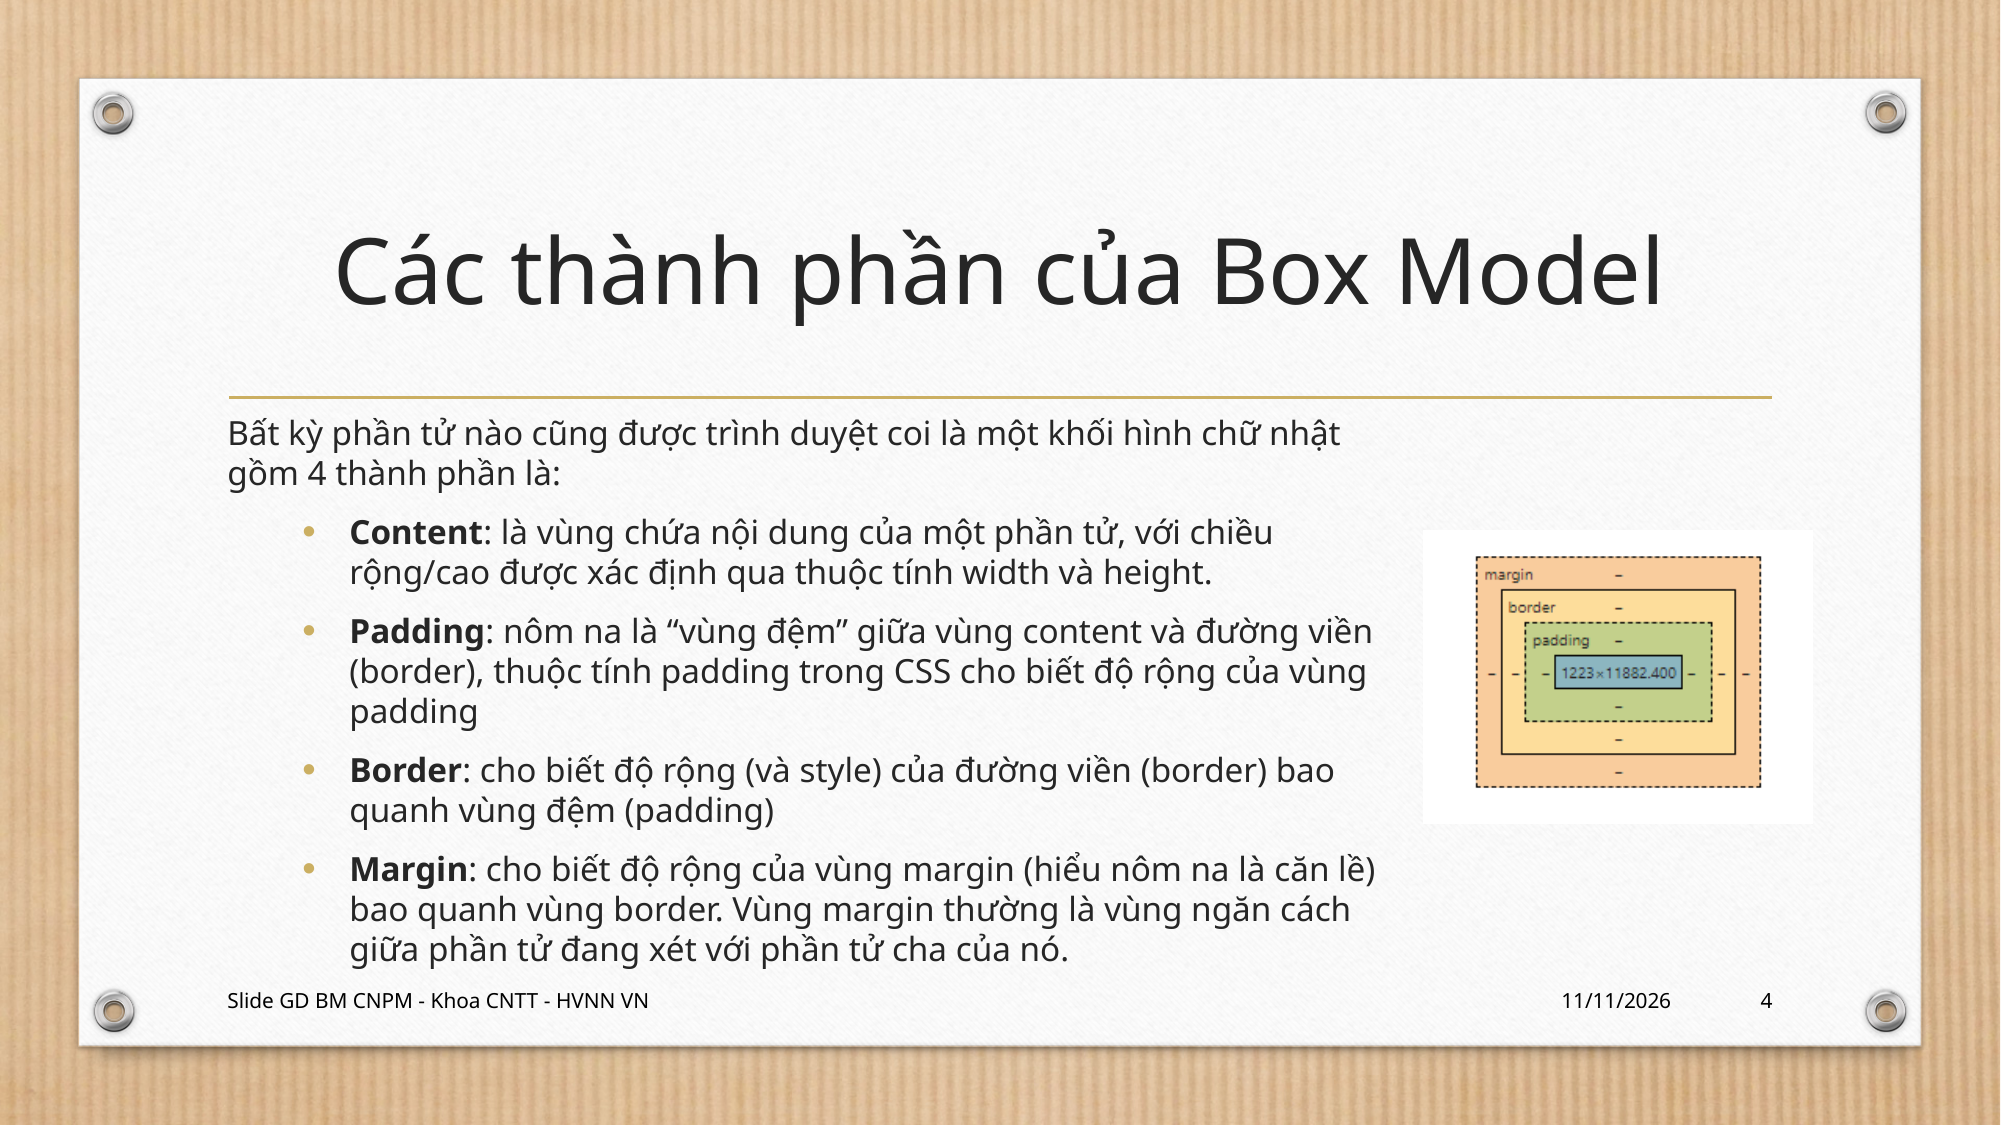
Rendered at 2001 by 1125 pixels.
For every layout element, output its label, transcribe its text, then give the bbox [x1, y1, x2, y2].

list Bất kỳ phần tử nào cũng được trình duyệt coi là một khối hình chữ nhật gồm 4 thành phần là: Content: là vùng chứa nội dung của một phần tử, với chiều rộng/cao được xác định qua thuộc tính width và height. Padding: nôm na là “vùng đệm” giữa vùng content và đường viền (border), thuộc tính padding trong CSS cho biết độ rộng của vùng padding Border: cho biết độ rộng (và style) của đường viền (border) bao quanh vùng đệm (padding) Margin: cho biết độ rộng của vùng margin (hiểu nôm na là căn lề) bao quanh vùng border. Vùng margin thường là vùng ngăn cách giữa phần tử đang xét với phần tử cha của nó. [212, 404, 1424, 950]
slide_number 4 [1698, 979, 1788, 1025]
picture [0, 0, 2001, 1125]
footer Slide GD BM CNPM - Khoa CNTT - HVNN VN [212, 979, 1411, 1025]
title Các thành phần của Box Model [212, 161, 1788, 375]
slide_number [1423, 979, 1686, 1025]
